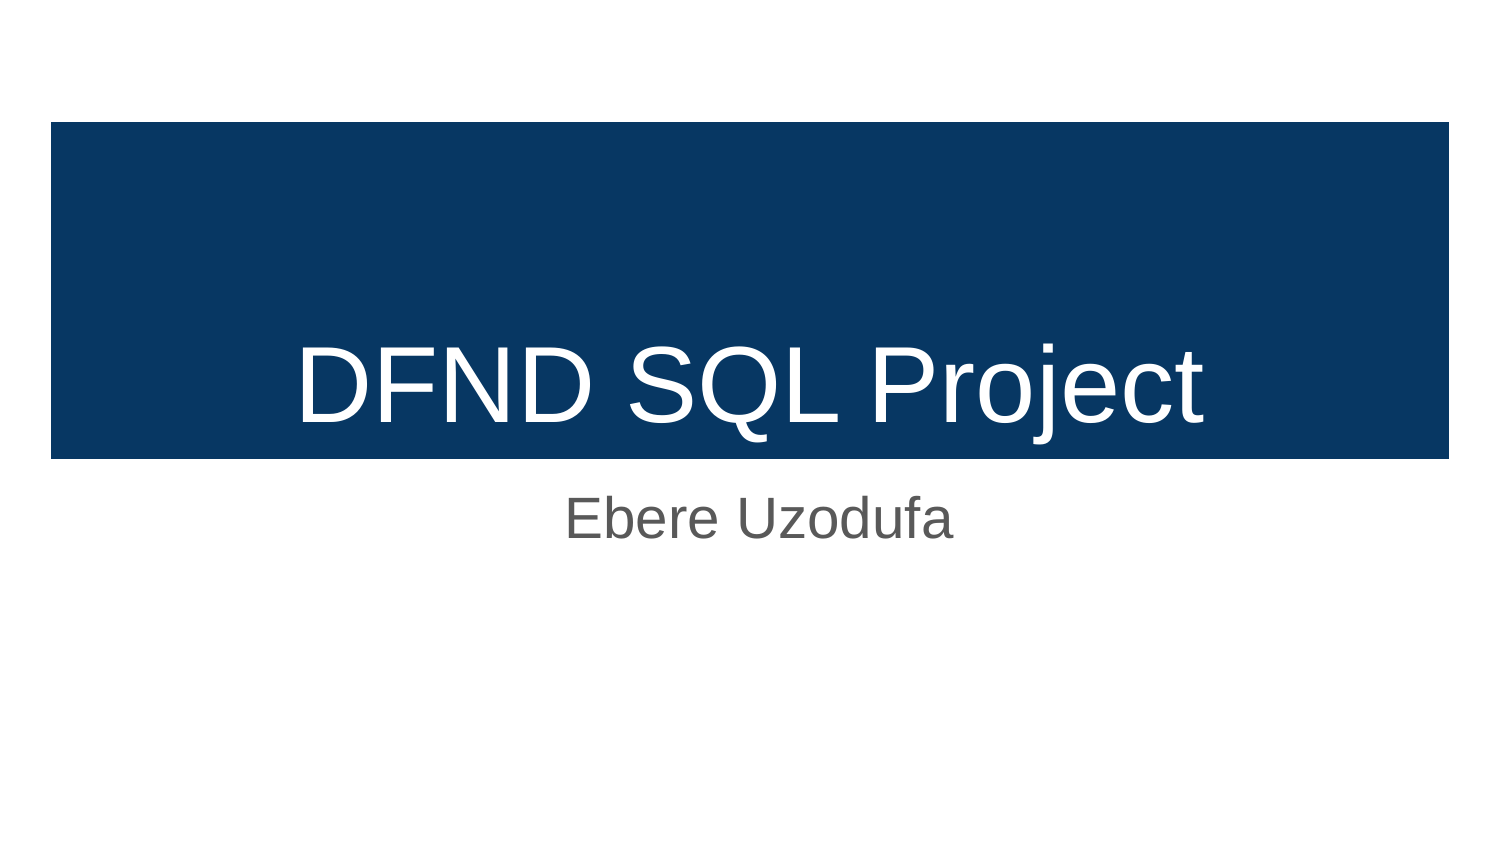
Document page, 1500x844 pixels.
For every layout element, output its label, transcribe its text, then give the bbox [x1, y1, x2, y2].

title DFND SQL Project [51, 122, 1449, 459]
subtitle Ebere Uzodufa [51, 464, 1449, 595]
